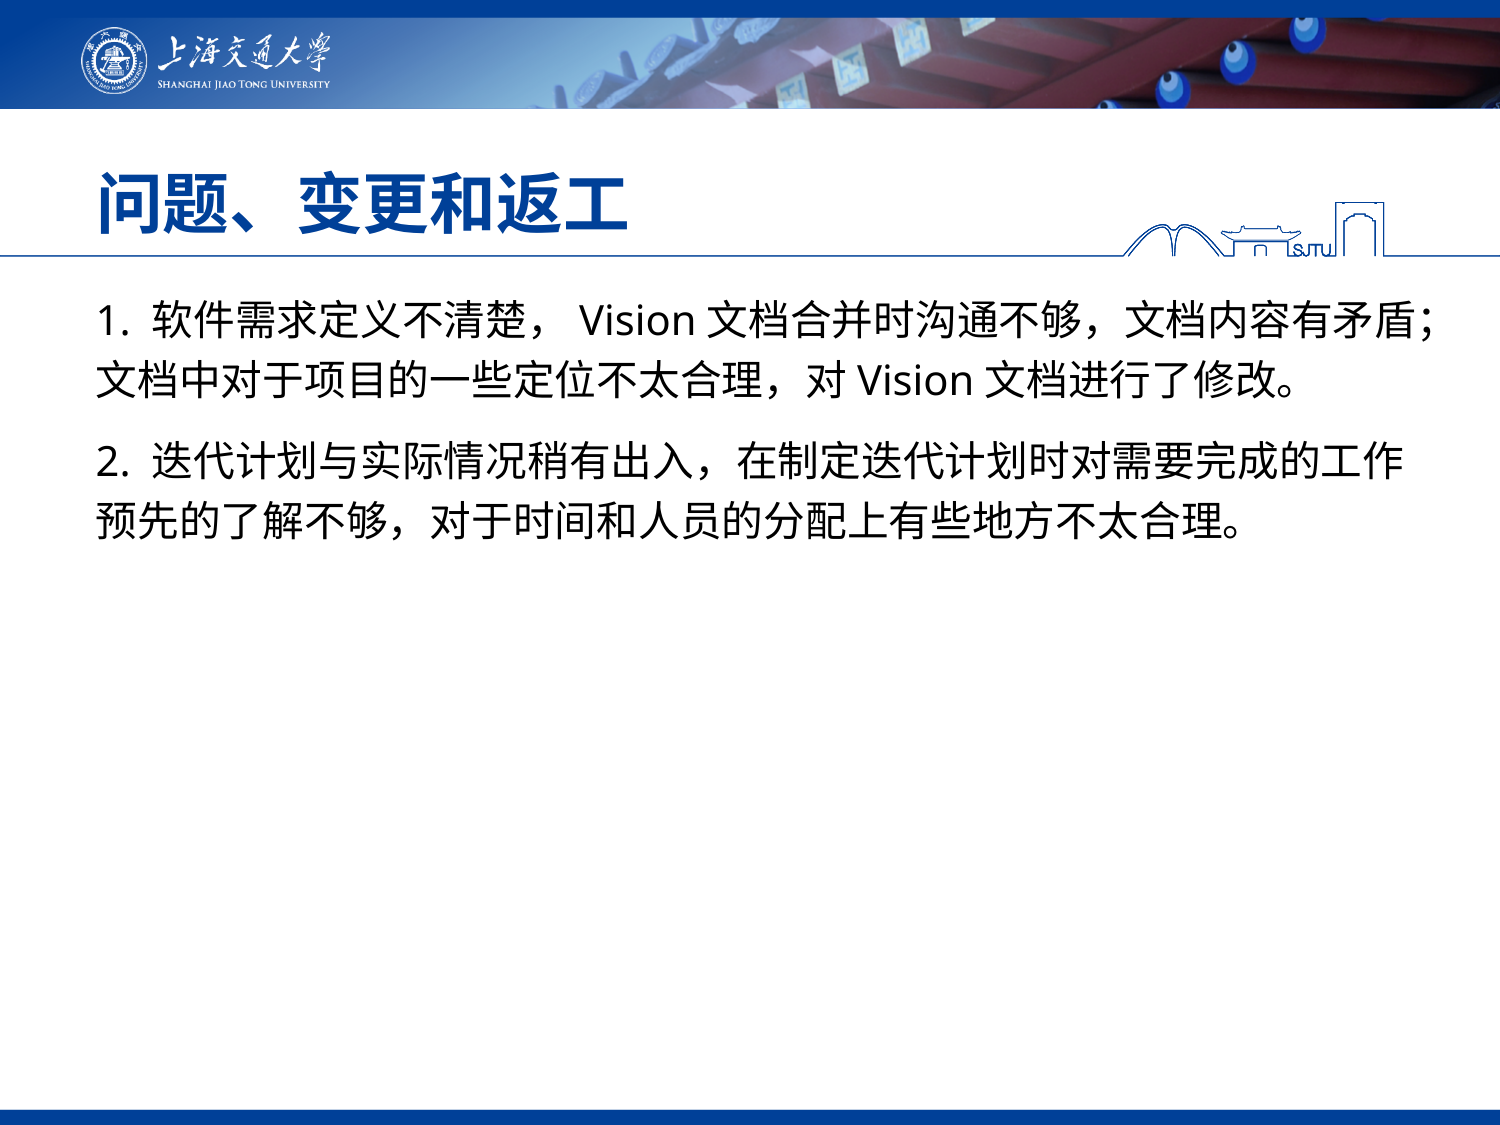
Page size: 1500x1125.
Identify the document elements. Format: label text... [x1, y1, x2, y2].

title 问题、变更和返工 [81, 160, 1455, 255]
text_box 1. 软件需求定义不清楚，Vision文档合并时沟通不够，文档内容有矛盾；文档中对于项目的一些定位不太合理，对Vision文档进行了修改。 2. 迭代计划与实际情况稍有出入，在制定迭代计划时对需要完成的工作预先的了解不够，对于时间和人员的分配上有些地方不太合理。 [80, 276, 1455, 1084]
picture [0, 18, 1500, 109]
